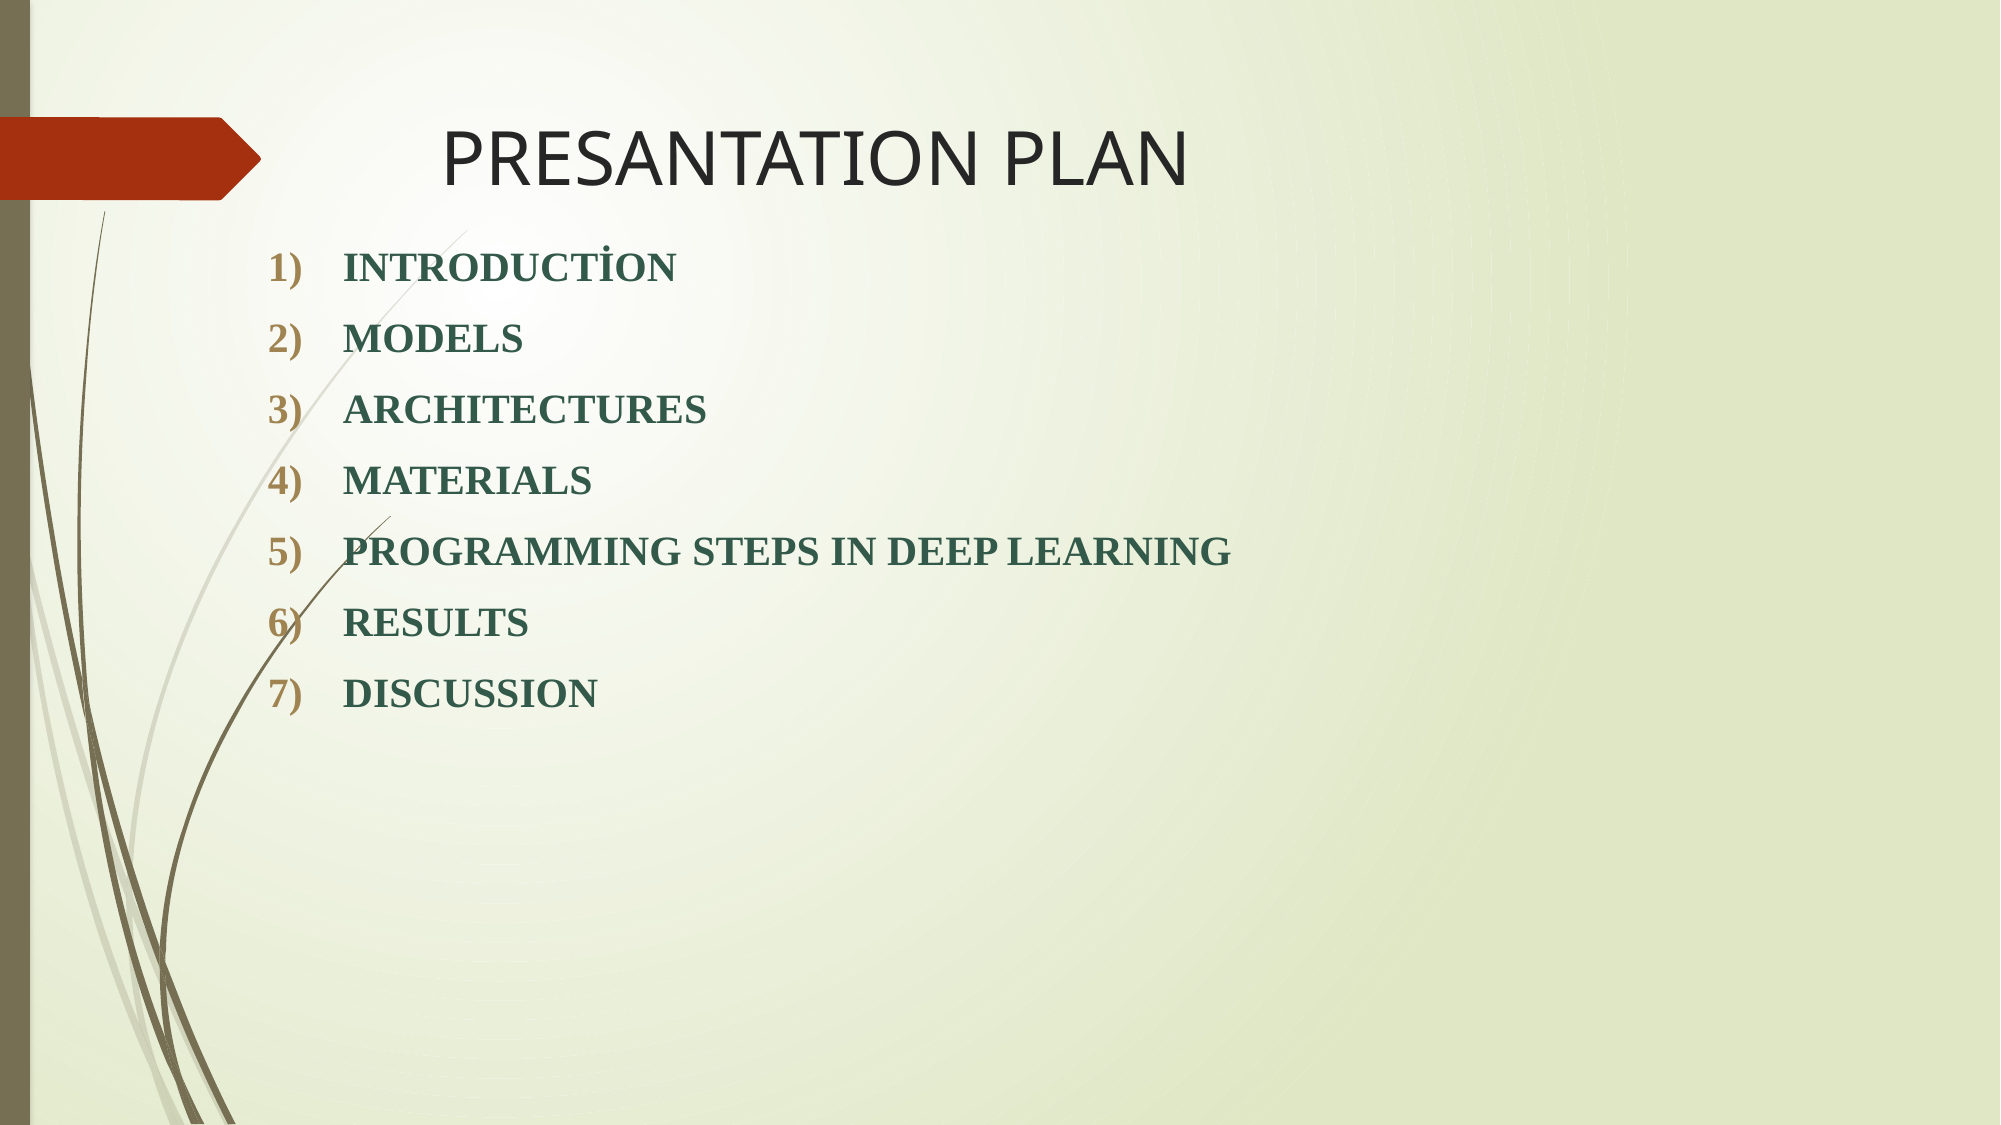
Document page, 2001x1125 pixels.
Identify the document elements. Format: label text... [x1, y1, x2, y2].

title PRESANTATION PLAN [425, 102, 1888, 232]
list INTRODUCTİON MODELS ARCHITECTURES MATERIALS PROGRAMMING STEPS IN DEEP LEARNING RESULTS DISCUSSION [252, 232, 1888, 1054]
